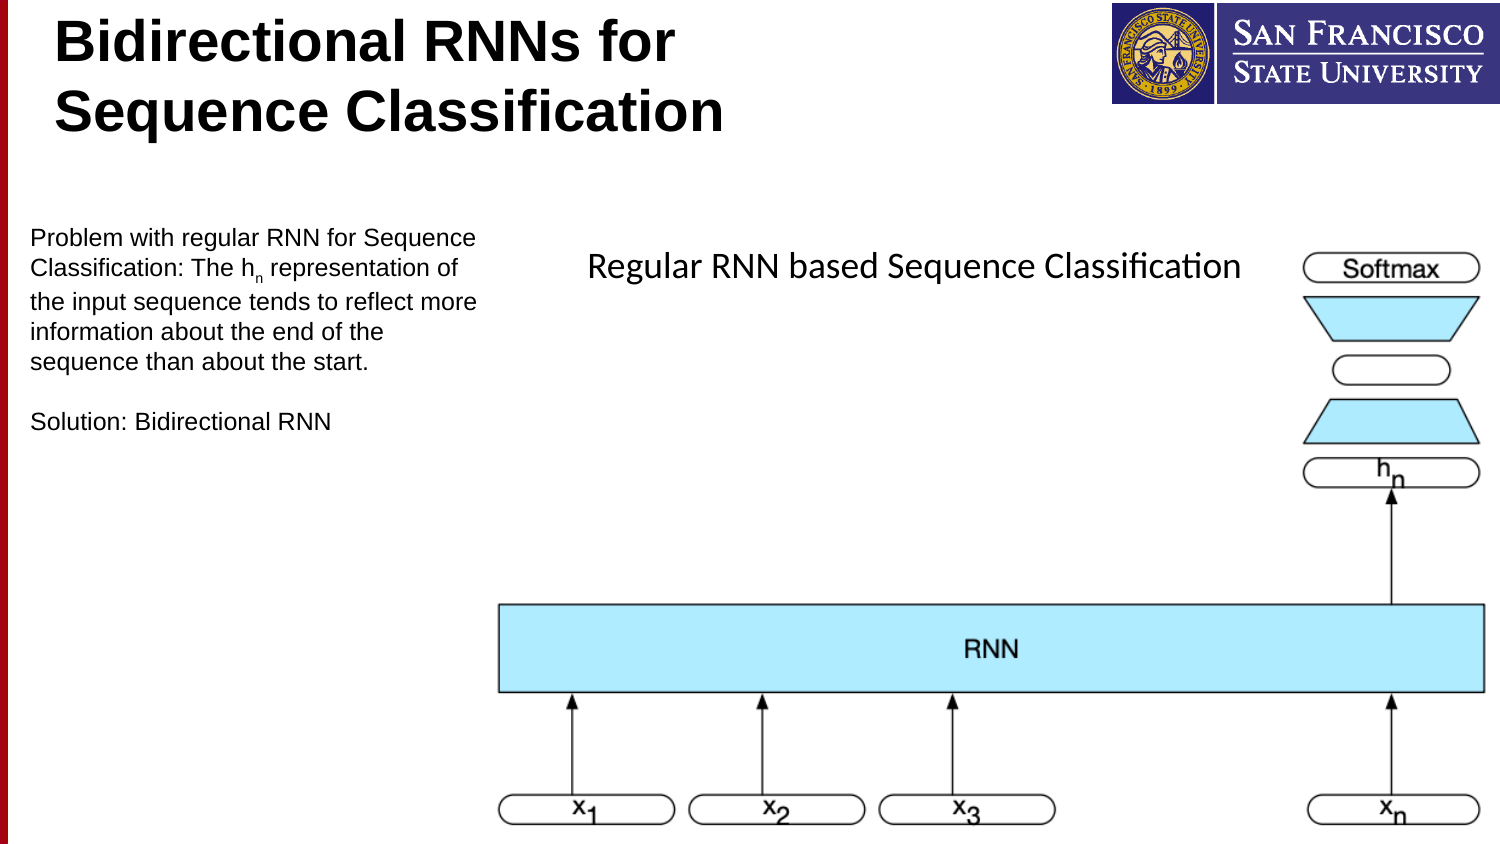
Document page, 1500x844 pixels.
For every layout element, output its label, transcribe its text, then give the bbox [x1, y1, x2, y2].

picture [482, 221, 1500, 844]
list Problem with regular RNN for Sequence Classification: The hn representation of the input sequence tends to reflect more information about the end of the sequence than about the start. Solution: Bidirectional RNN [30, 221, 489, 434]
title Bidirectional RNNs for Sequence Classification [54, 3, 1013, 145]
picture [1112, 3, 1500, 104]
